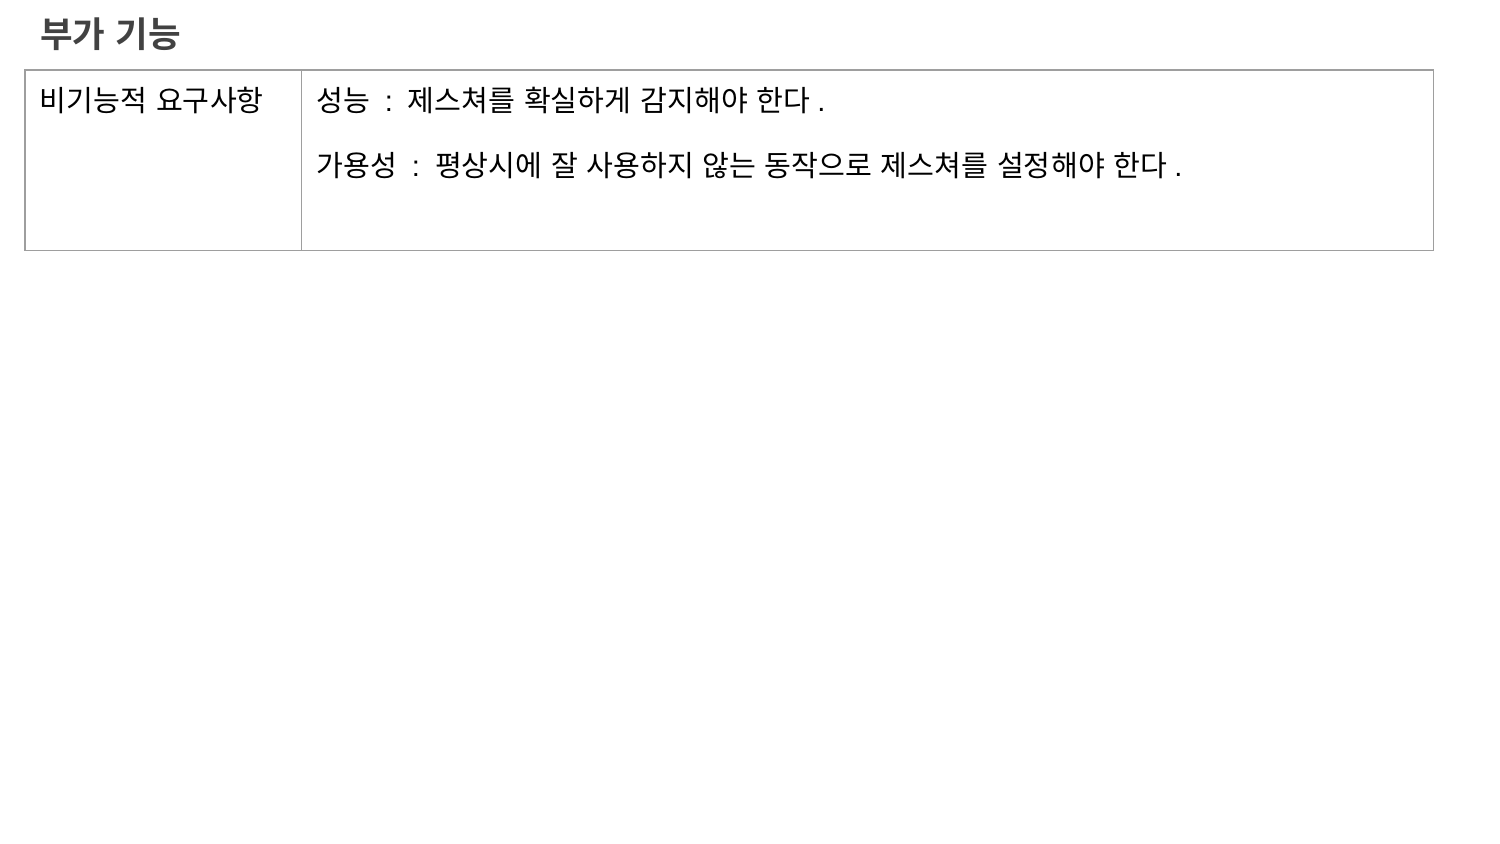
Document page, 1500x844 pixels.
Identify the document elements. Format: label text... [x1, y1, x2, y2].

table_header 성능 : 제스쳐를 확실하게 감지해야 한다. 가용성 : 평상시에 잘 사용하지 않는 동작으로 제스쳐를 설정해야 한다. [302, 71, 1433, 250]
table_header 비기능적 요구사항 [26, 71, 301, 250]
title 부가 기능 [25, 0, 1423, 70]
